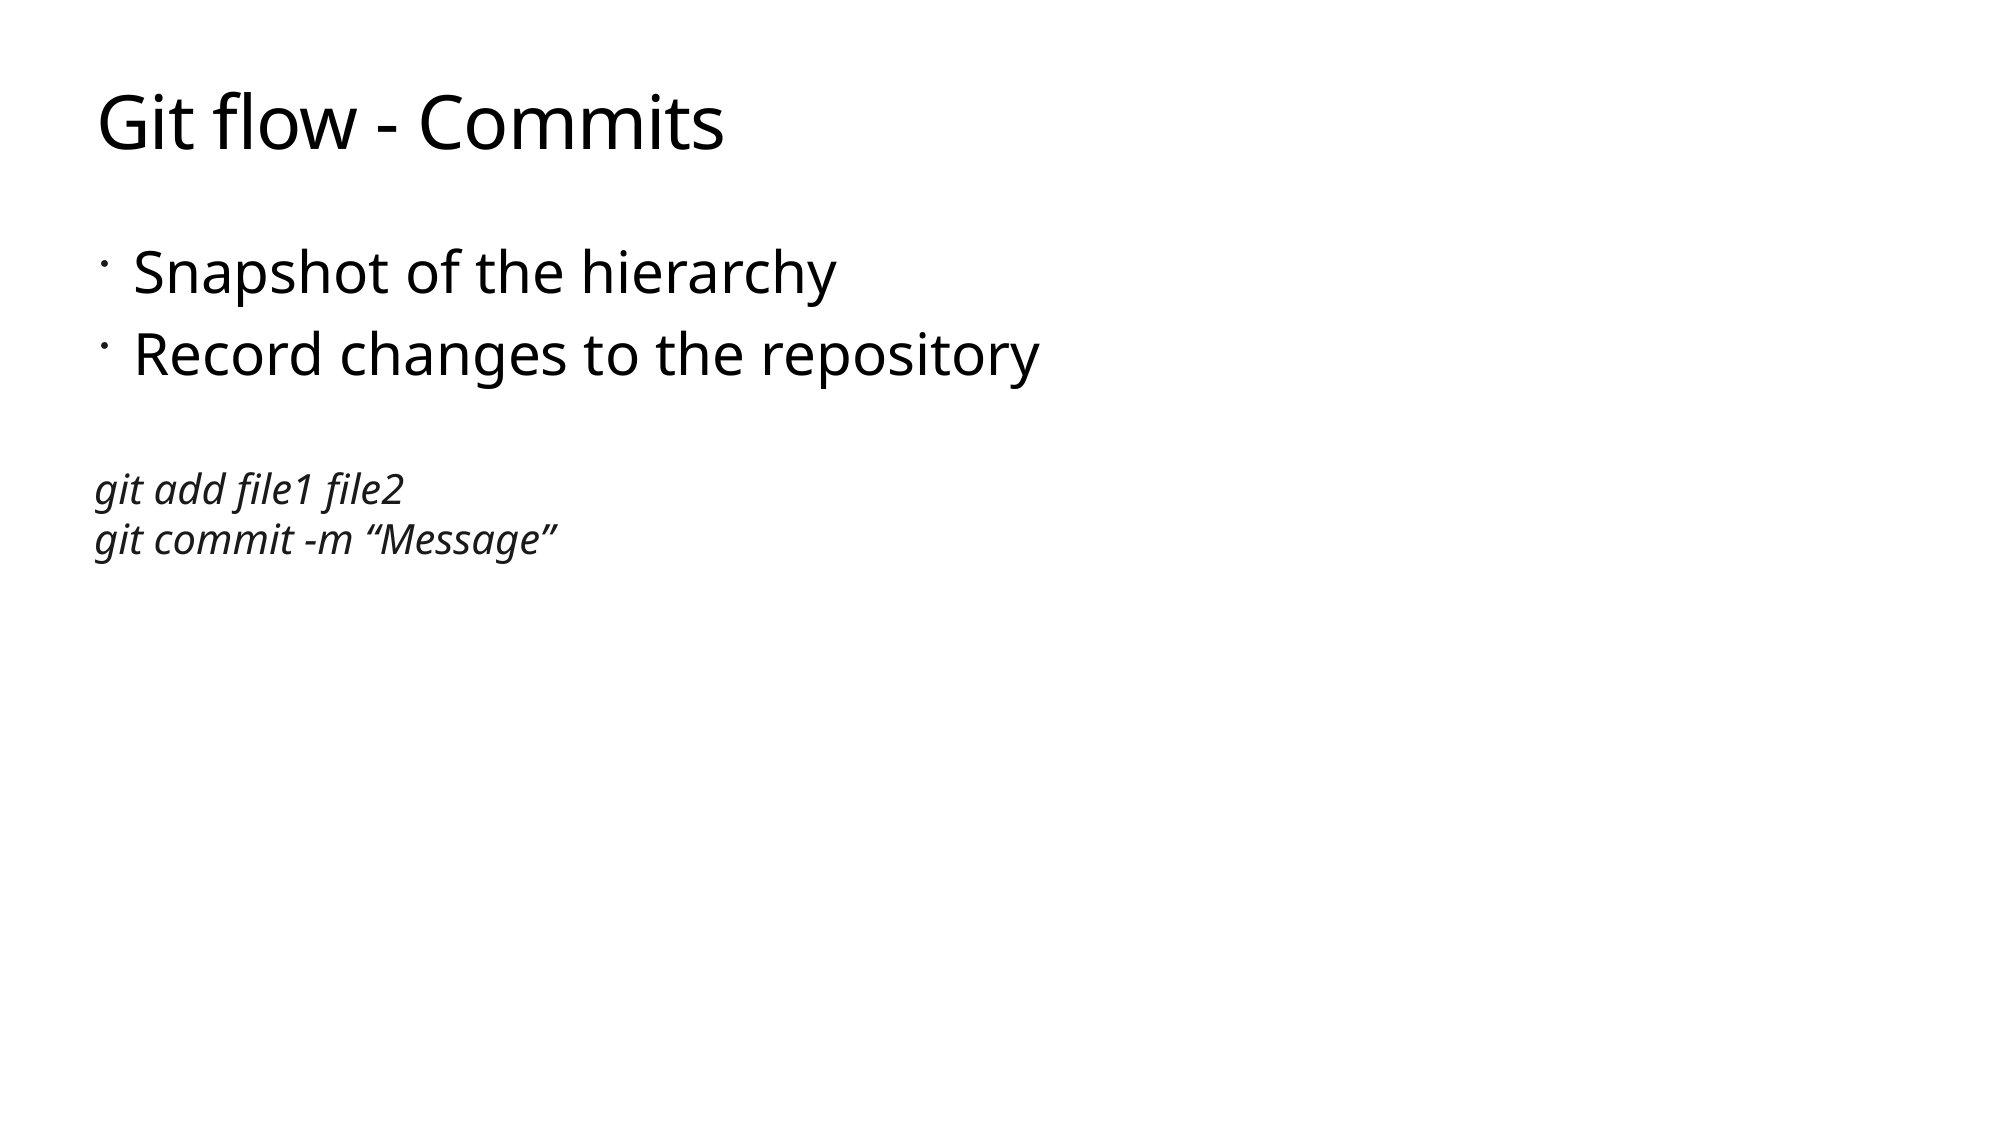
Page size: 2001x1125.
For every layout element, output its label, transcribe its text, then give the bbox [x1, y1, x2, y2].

list Snapshot of the hierarchy Record changes to the repository [95, 235, 1904, 561]
title Git flow - Commits [96, 75, 1904, 166]
text_box git add file1 file2 git commit -m “Message” [94, 462, 555, 563]
